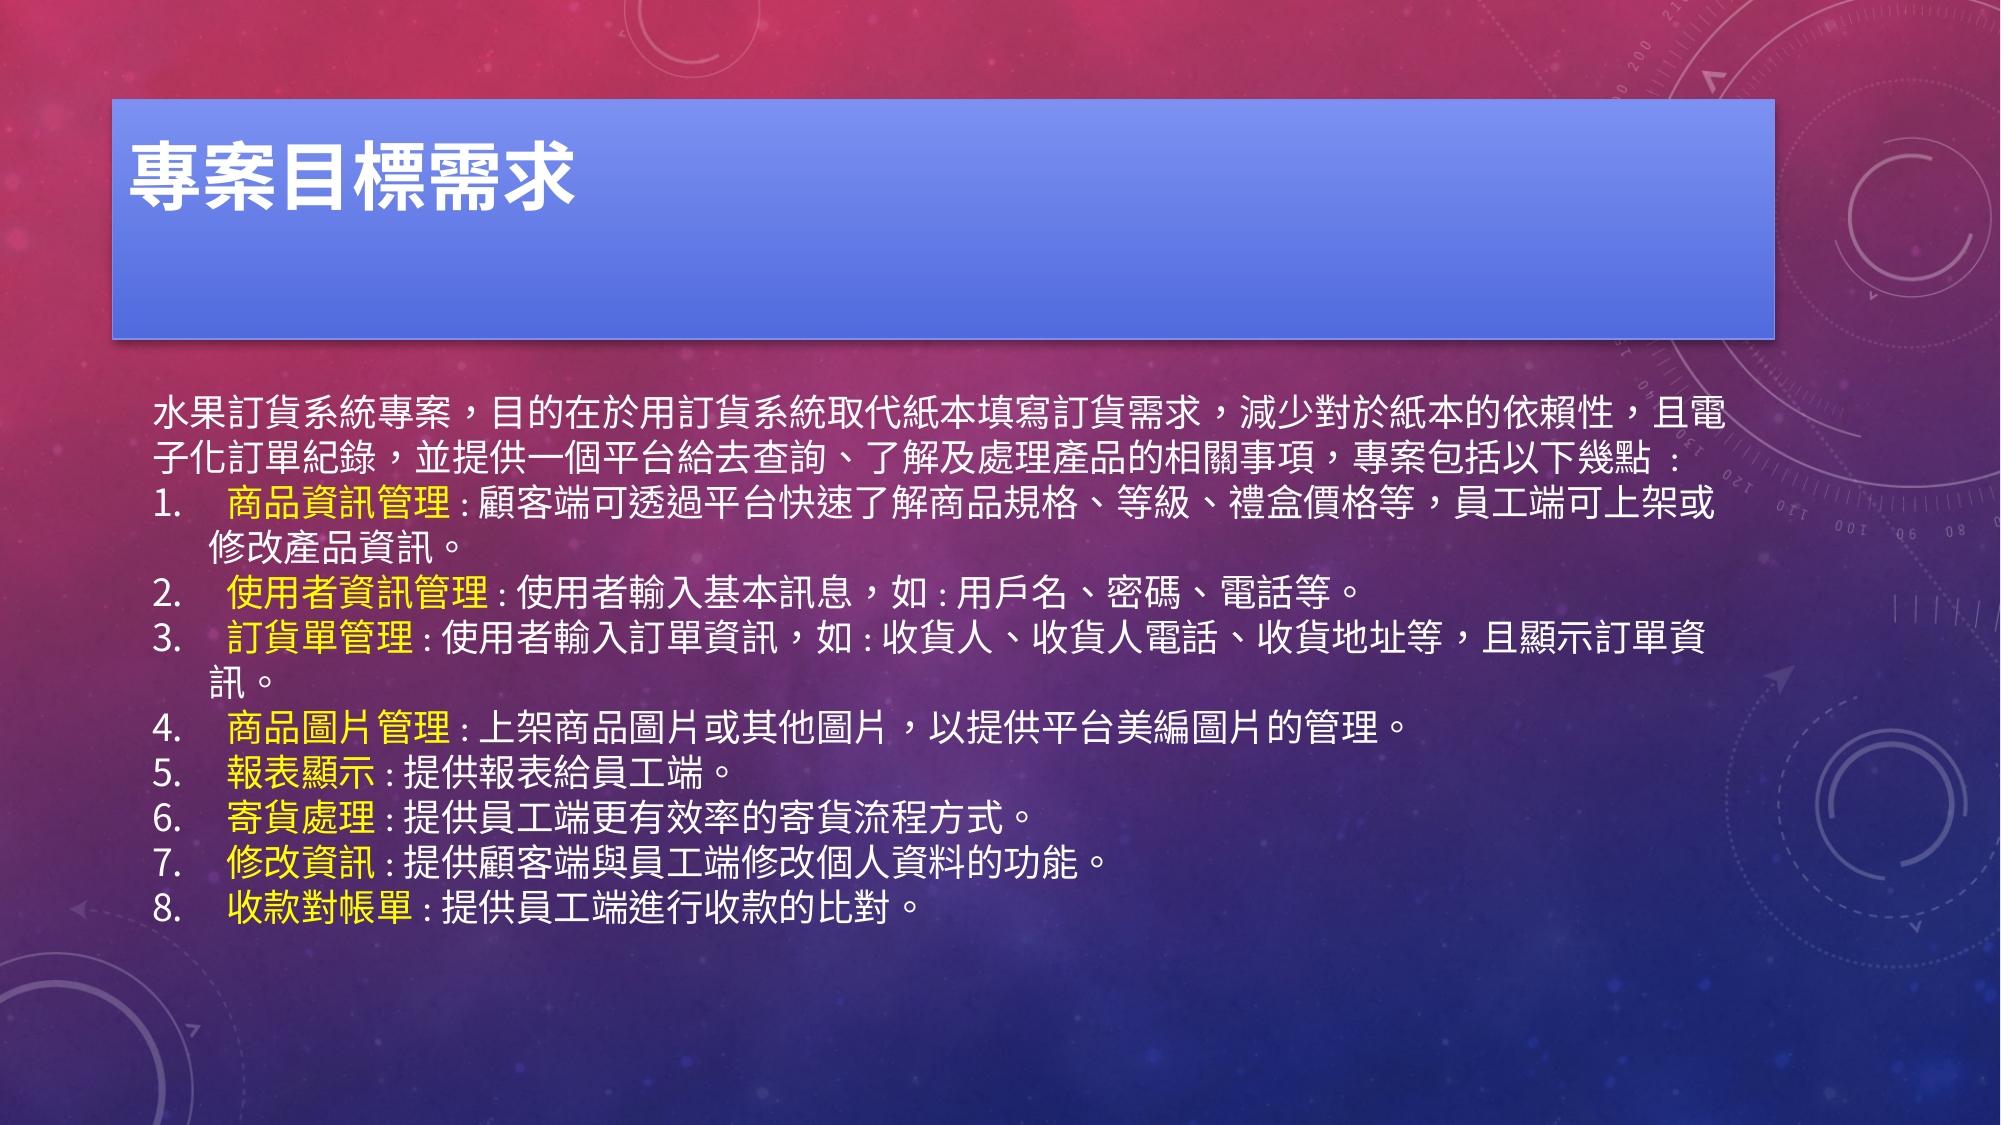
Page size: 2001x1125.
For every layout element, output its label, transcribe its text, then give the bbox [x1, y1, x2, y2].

title 專案目標需求 [112, 99, 1775, 340]
text_box 水果訂貨系統專案，目的在於用訂貨系統取代紙本填寫訂貨需求，減少對於紙本的依賴性，且電子化訂單紀錄，並提供一個平台給去查詢、了解及處理產品的相關事項，專案包括以下幾點 : 商品資訊管理:顧客端可透過平台快速了解商品規格、等級、禮盒價格等，員工端可上架或修改產品資訊。 使用者資訊管理:使用者輸入基本訊息，如:用戶名、密碼、電話等。 訂貨單管理:使用者輸入訂單資訊，如:收貨人、收貨人電話、收貨地址等，且顯示訂單資訊。 商品圖片管理:上架商品圖片或其他圖片，以提供平台美編圖片的管理。 報表顯示:提供報表給員工端。 寄貨處理:提供員工端更有效率的寄貨流程方式。 修改資訊:提供顧客端與員工端修改個人資料的功能。 收款對帳單:提供員工端進行收款的比對。 [137, 381, 1752, 981]
picture [0, 0, 2001, 1125]
